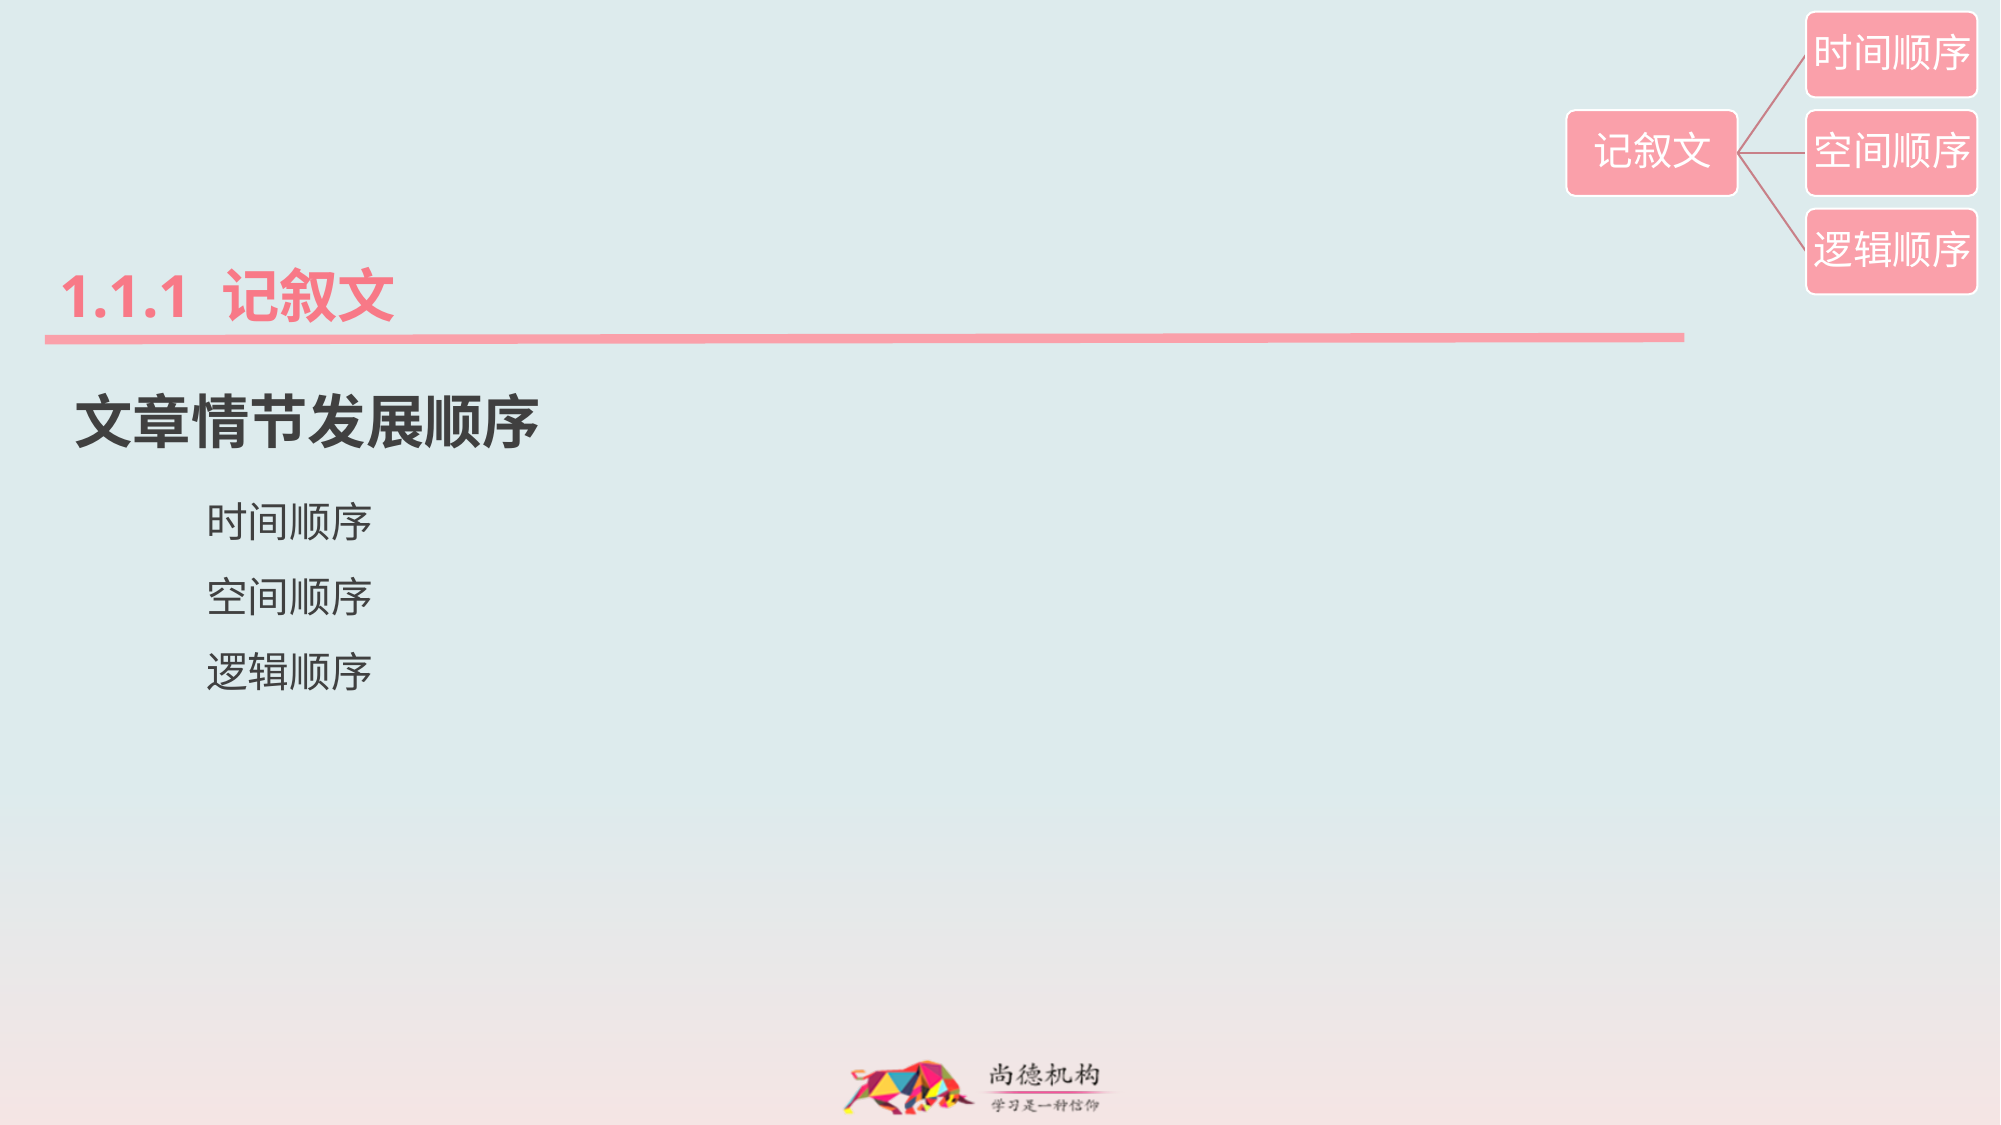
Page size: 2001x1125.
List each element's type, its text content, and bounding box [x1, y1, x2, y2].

picture [835, 1053, 1285, 1125]
text_box 文章情节发展顺序 [59, 377, 841, 463]
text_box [1438, 11, 2000, 295]
text_box 1.1.1 记叙文 [44, 251, 1299, 337]
text_box 时间顺序 空间顺序 逻辑顺序 [60, 463, 1940, 778]
